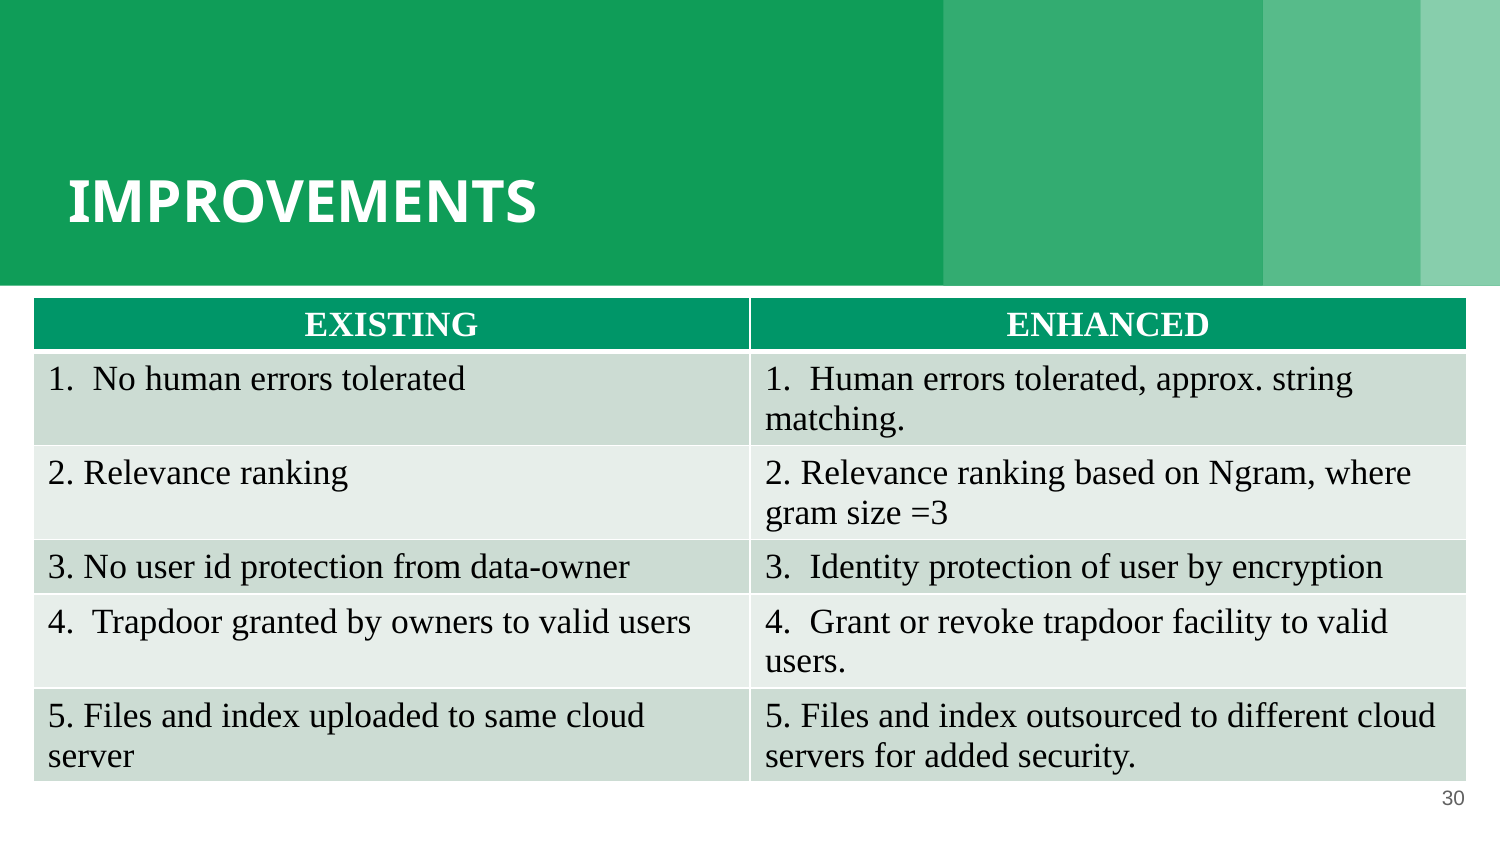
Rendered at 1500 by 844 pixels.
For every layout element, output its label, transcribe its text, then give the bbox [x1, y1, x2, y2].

table_cell 2. Relevance ranking [34, 446, 749, 539]
title IMPROVEMENTS [53, 24, 914, 250]
table_cell 4. Trapdoor granted by owners to valid users [34, 595, 749, 687]
table_cell 1. Human errors tolerated, approx. string matching. [751, 354, 1466, 445]
table_cell 2. Relevance ranking based on Ngram, where gram size =3 [751, 446, 1466, 539]
table_cell 5. Files and index outsourced to different cloud servers for added security. [751, 689, 1466, 781]
table_header ENHANCED [751, 298, 1466, 349]
table_cell 5. Files and index uploaded to same cloud server [34, 689, 749, 781]
table_cell 1. No human errors tolerated [34, 354, 749, 445]
table_header EXISTING [34, 298, 749, 349]
slide_number 30 [1389, 764, 1480, 830]
table_cell 3. No user id protection from data-owner [34, 540, 749, 593]
table_cell 3. Identity protection of user by encryption [751, 540, 1466, 593]
table_cell 4. Grant or revoke trapdoor facility to valid users. [751, 595, 1466, 687]
